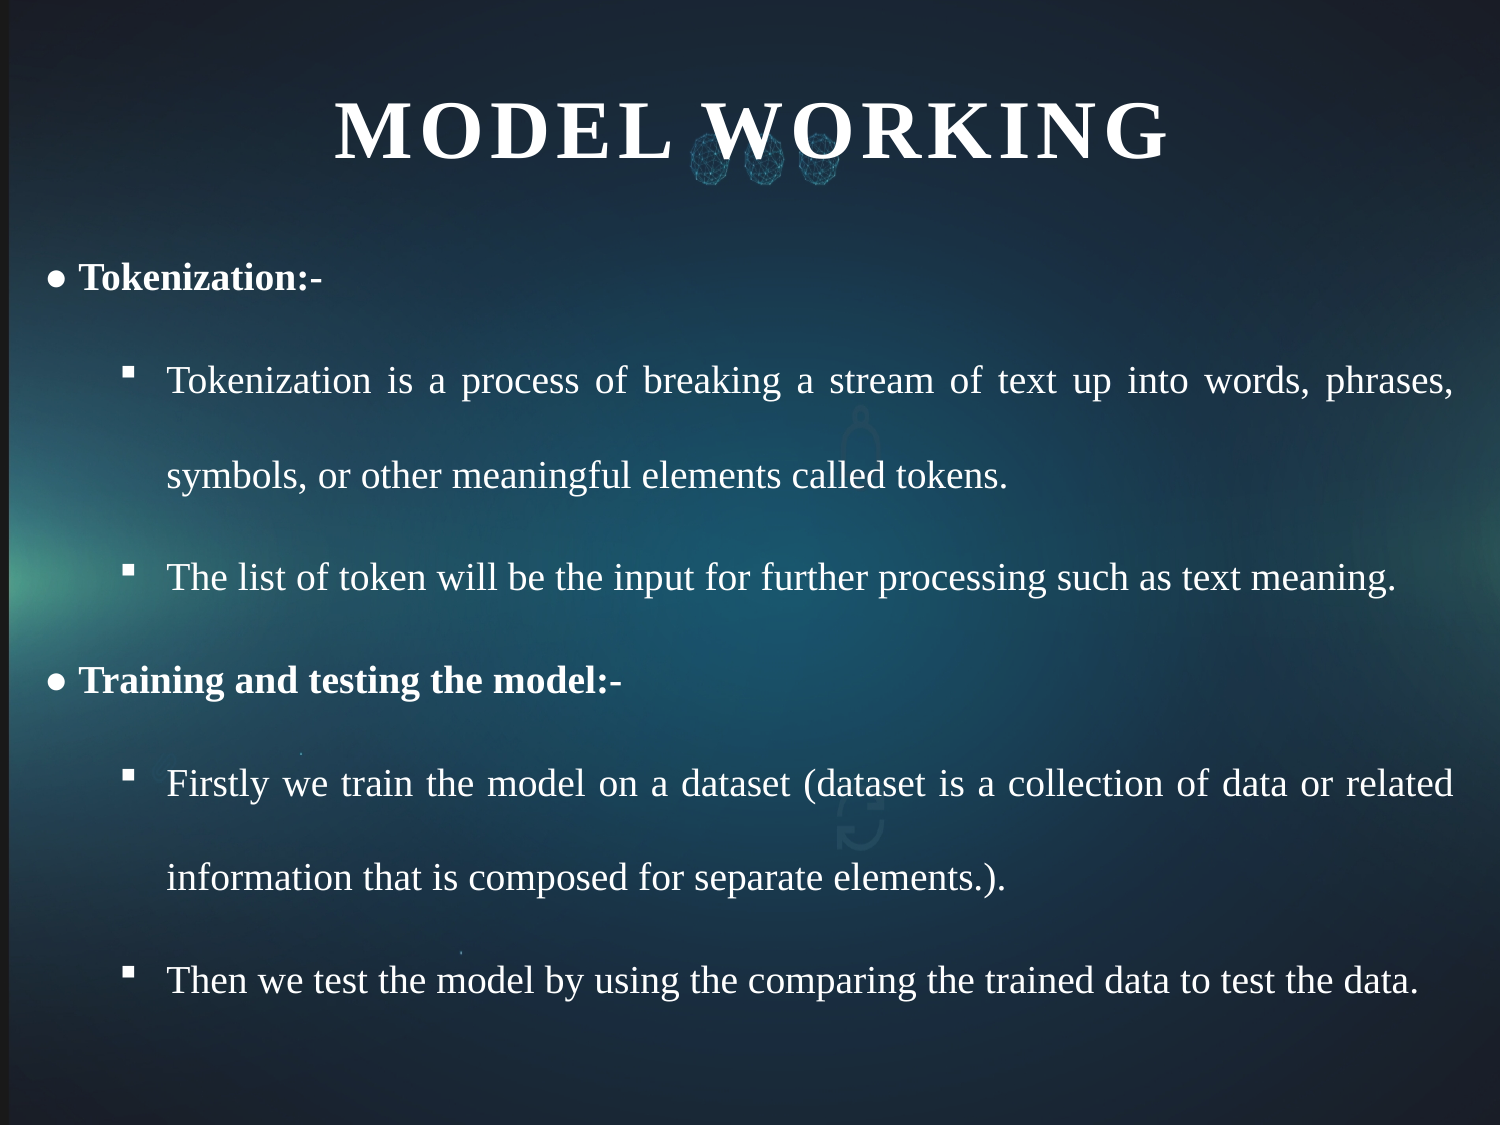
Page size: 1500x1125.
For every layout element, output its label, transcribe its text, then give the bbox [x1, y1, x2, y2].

list ● Tokenization:- Tokenization is a process of breaking a stream of text up into words, phrases, symbols, or other meaningful elements called tokens. The list of token will be the input for further processing such as text meaning. ● Training and testing the model:- Firstly we train the model on a dataset (dataset is a collection of data or related information that is composed for separate elements.). Then we test the model by using the comparing the trained data to test the data. [29, 196, 1471, 1094]
title MODEL WORKING [76, 30, 1427, 196]
